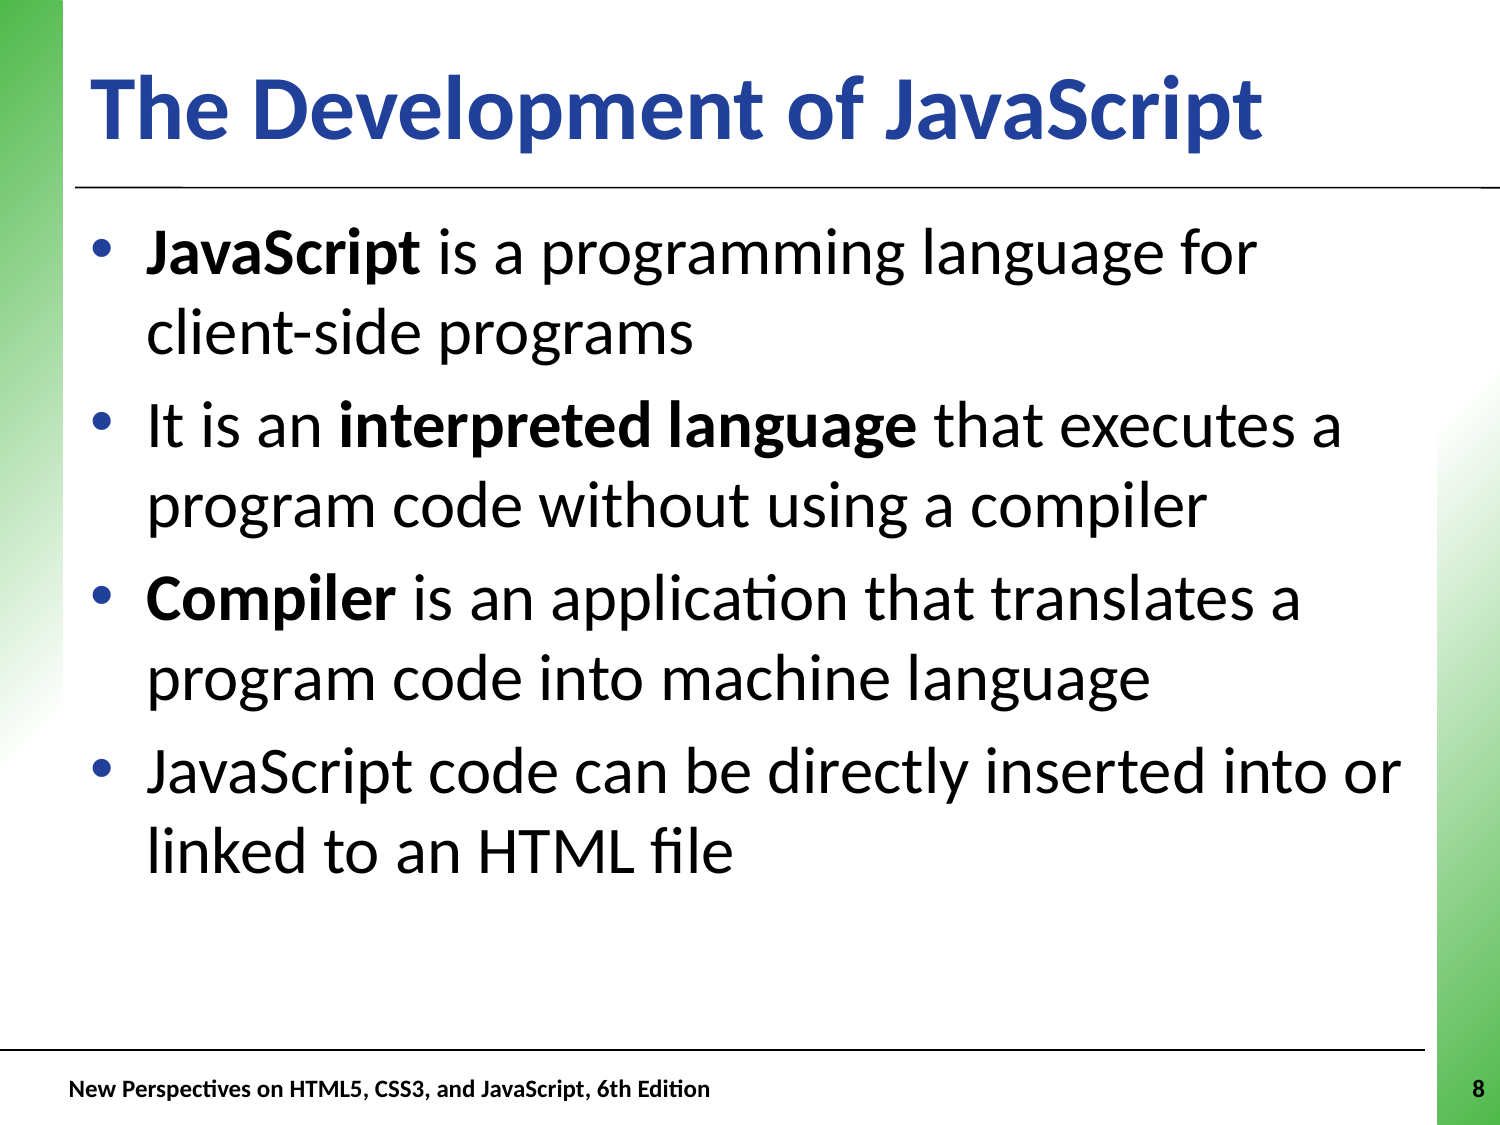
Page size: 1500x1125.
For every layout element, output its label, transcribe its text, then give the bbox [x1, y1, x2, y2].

footer New Perspectives on HTML5, CSS3, and JavaScript, 6th Edition [48, 1050, 1399, 1125]
slide_number 8 [1412, 1050, 1500, 1125]
title The Development of JavaScript [74, 24, 1438, 181]
list JavaScript is a programming language for client-side programs It is an interpreted language that executes a program code without using a compiler Compiler is an application that translates a program code into machine language JavaScript code can be directly inserted into or linked to an HTML file [74, 199, 1438, 1006]
